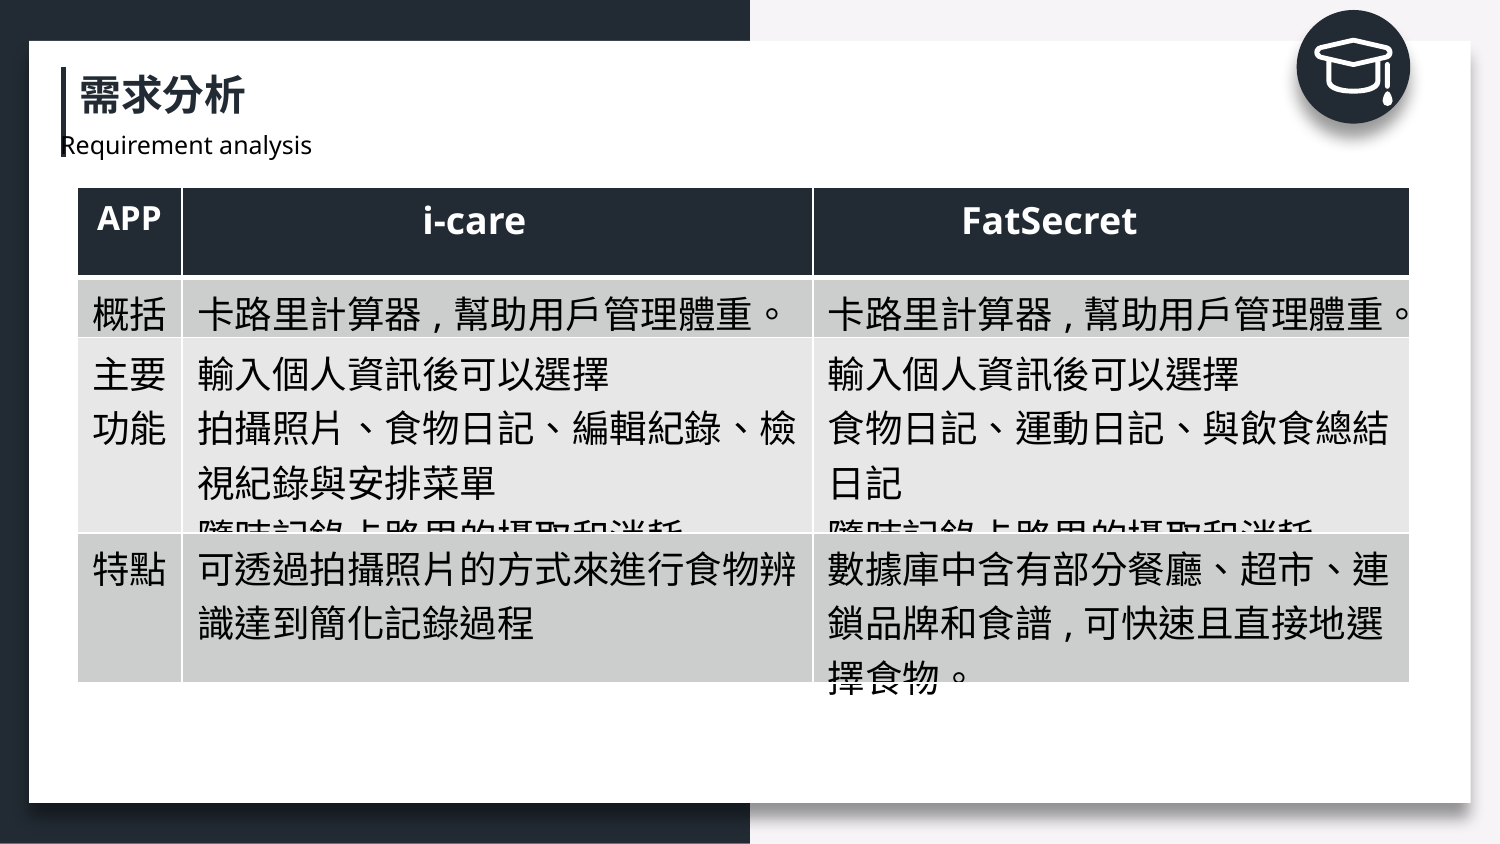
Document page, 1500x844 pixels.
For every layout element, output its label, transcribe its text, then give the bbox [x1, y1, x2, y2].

table_cell 數據庫中含有部分餐廳、超市、連鎖品牌和食譜,可快速且直接地選擇食物。 [814, 534, 1409, 682]
table_cell 主要 功能 [78, 338, 181, 532]
text_box Requirement analysis [45, 121, 328, 167]
table_header APP [78, 188, 181, 275]
table_cell 卡路里計算器,幫助用戶管理體重。 [814, 280, 1409, 337]
table_header i-care [183, 188, 812, 275]
table_cell 可透過拍攝照片的方式來進行食物辨識達到簡化記錄過程 [183, 534, 812, 682]
table_cell 輸入個人資訊後可以選擇 拍攝照片、食物日記、編輯紀錄、檢視紀錄與安排菜單 隨時記錄卡路里的攝取和消耗 [183, 338, 812, 532]
table_header FatSecret [814, 188, 1409, 275]
table_cell 特點 [78, 534, 181, 682]
table_cell 概括 [78, 280, 114, 337]
text_box 需求分析 [64, 61, 262, 121]
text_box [114, 270, 218, 373]
table_cell 輸入個人資訊後可以選擇 食物日記、運動日記、與飲食總結日記 隨時記錄卡路里的攝取和消耗 [814, 338, 1409, 532]
table_cell 卡路里計算器,幫助用戶管理體重。 [218, 280, 812, 337]
